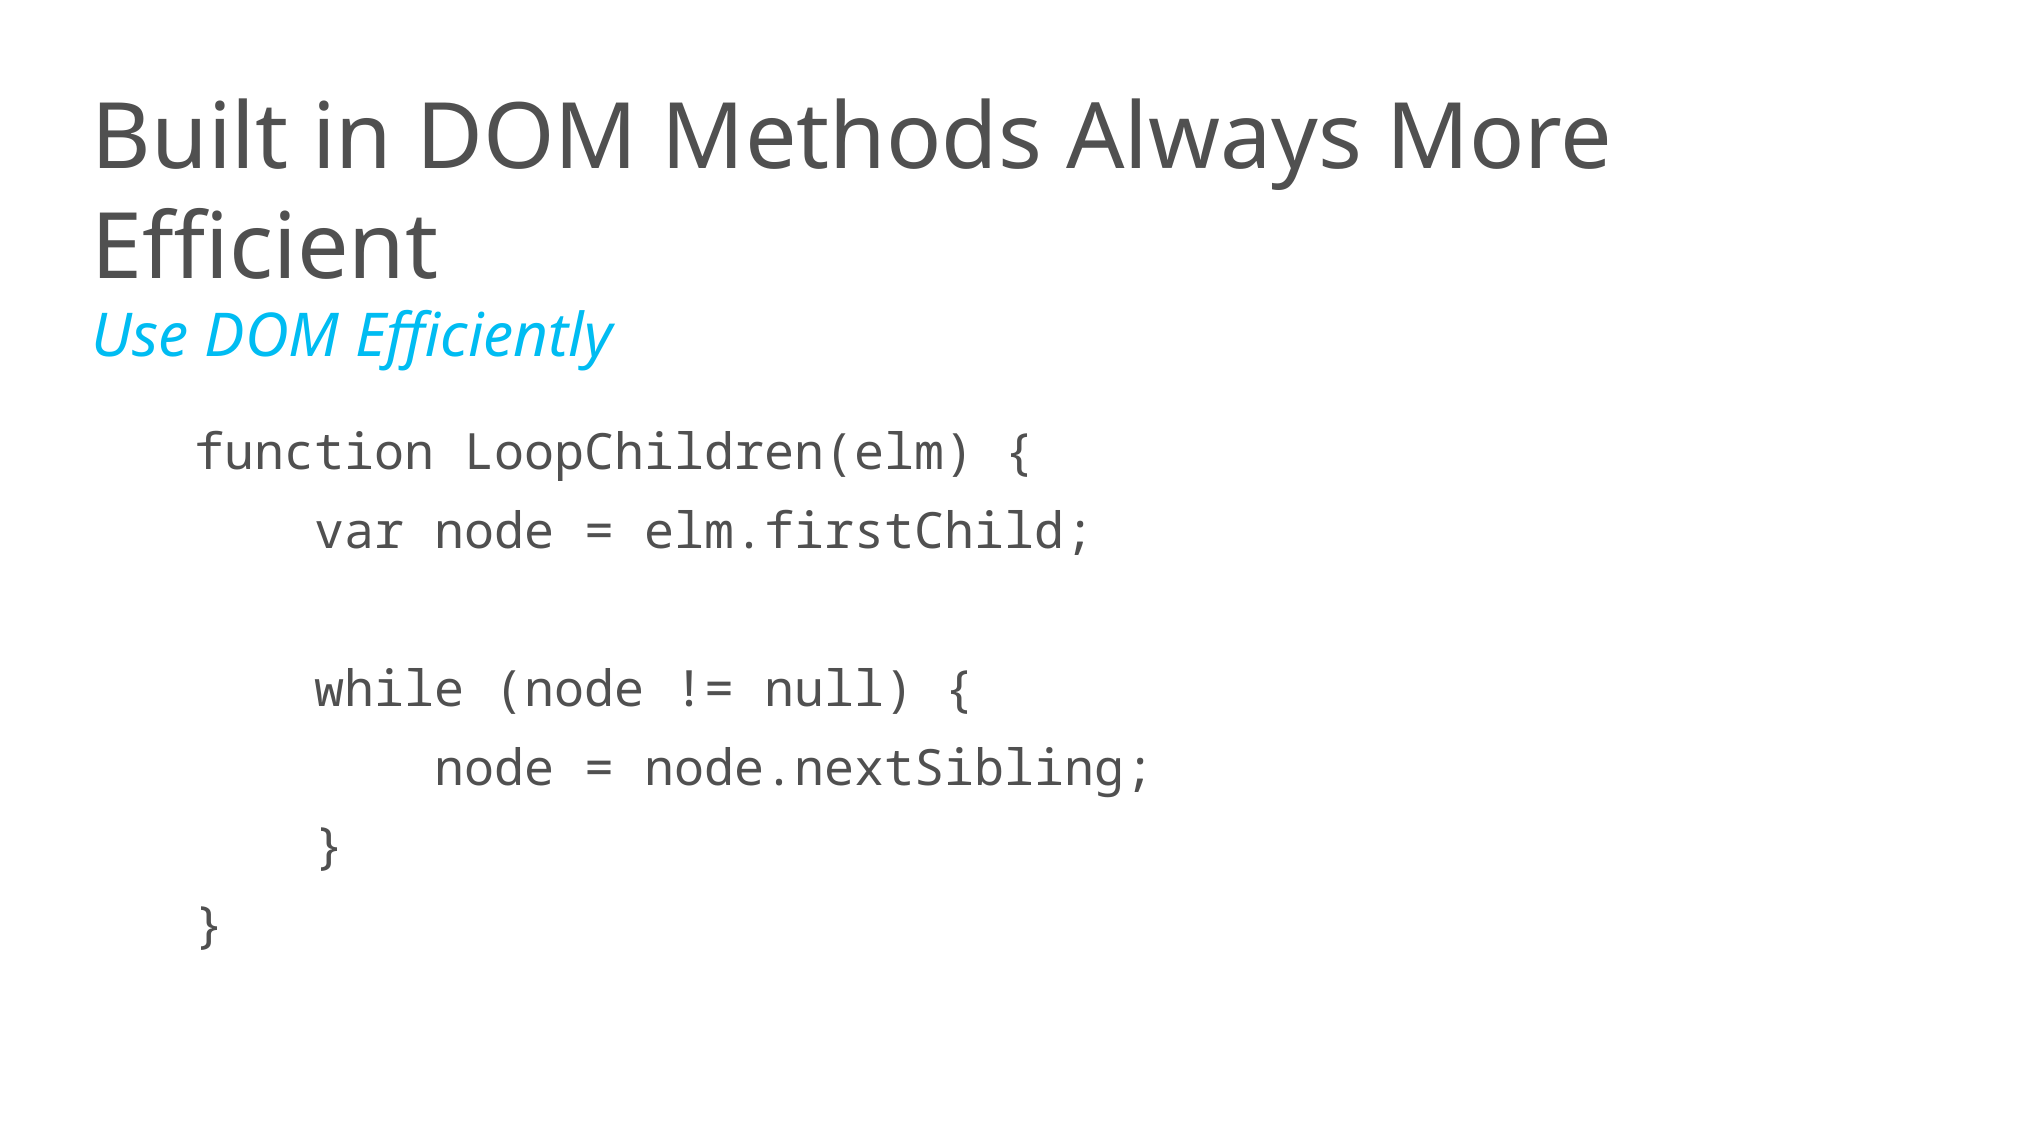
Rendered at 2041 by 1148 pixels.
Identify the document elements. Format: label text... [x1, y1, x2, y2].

text_box Built in DOM Methods Always More Efficient Use DOM Efficiently [91, 76, 1928, 198]
text_box function LoopChildren(elm) { var node = elm.firstChild; while (node != null) { node = node.nextSibling; } } [164, 386, 1856, 874]
